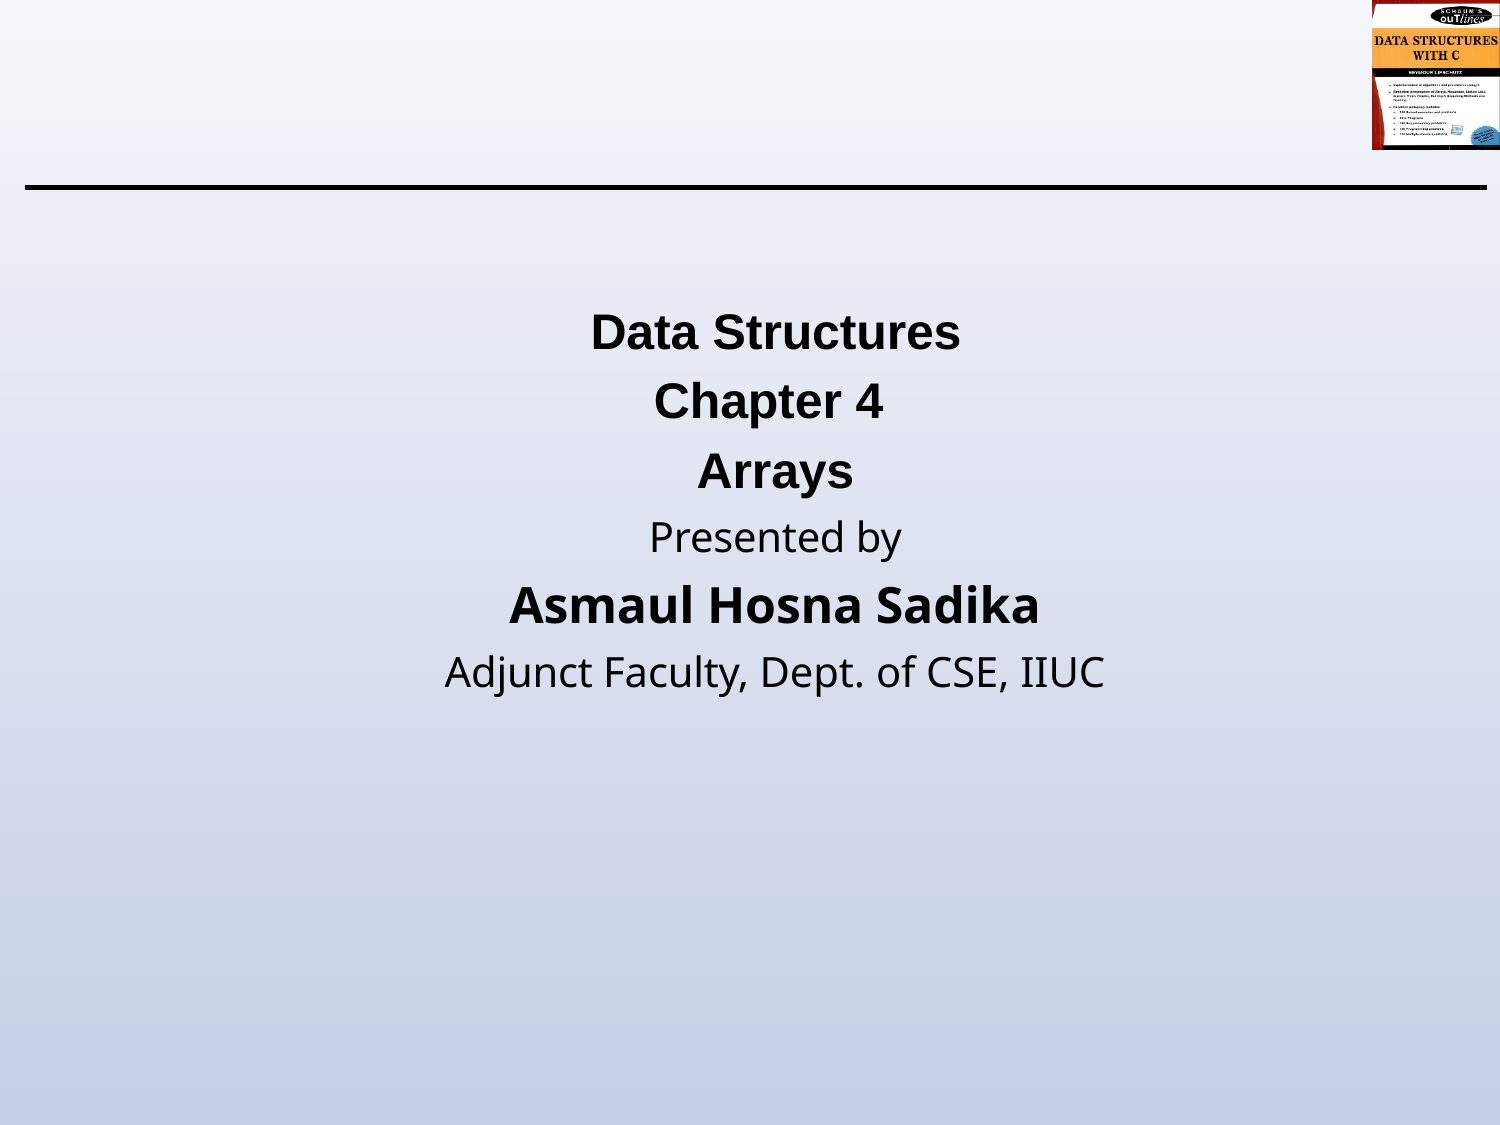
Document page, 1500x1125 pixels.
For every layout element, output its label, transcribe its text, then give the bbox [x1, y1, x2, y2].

text_box Data Structures Chapter 4 Arrays Presented by Asmaul Hosna Sadika Adjunct Faculty, Dept. of CSE, IIUC [312, 287, 1238, 696]
picture [1372, 0, 1500, 150]
